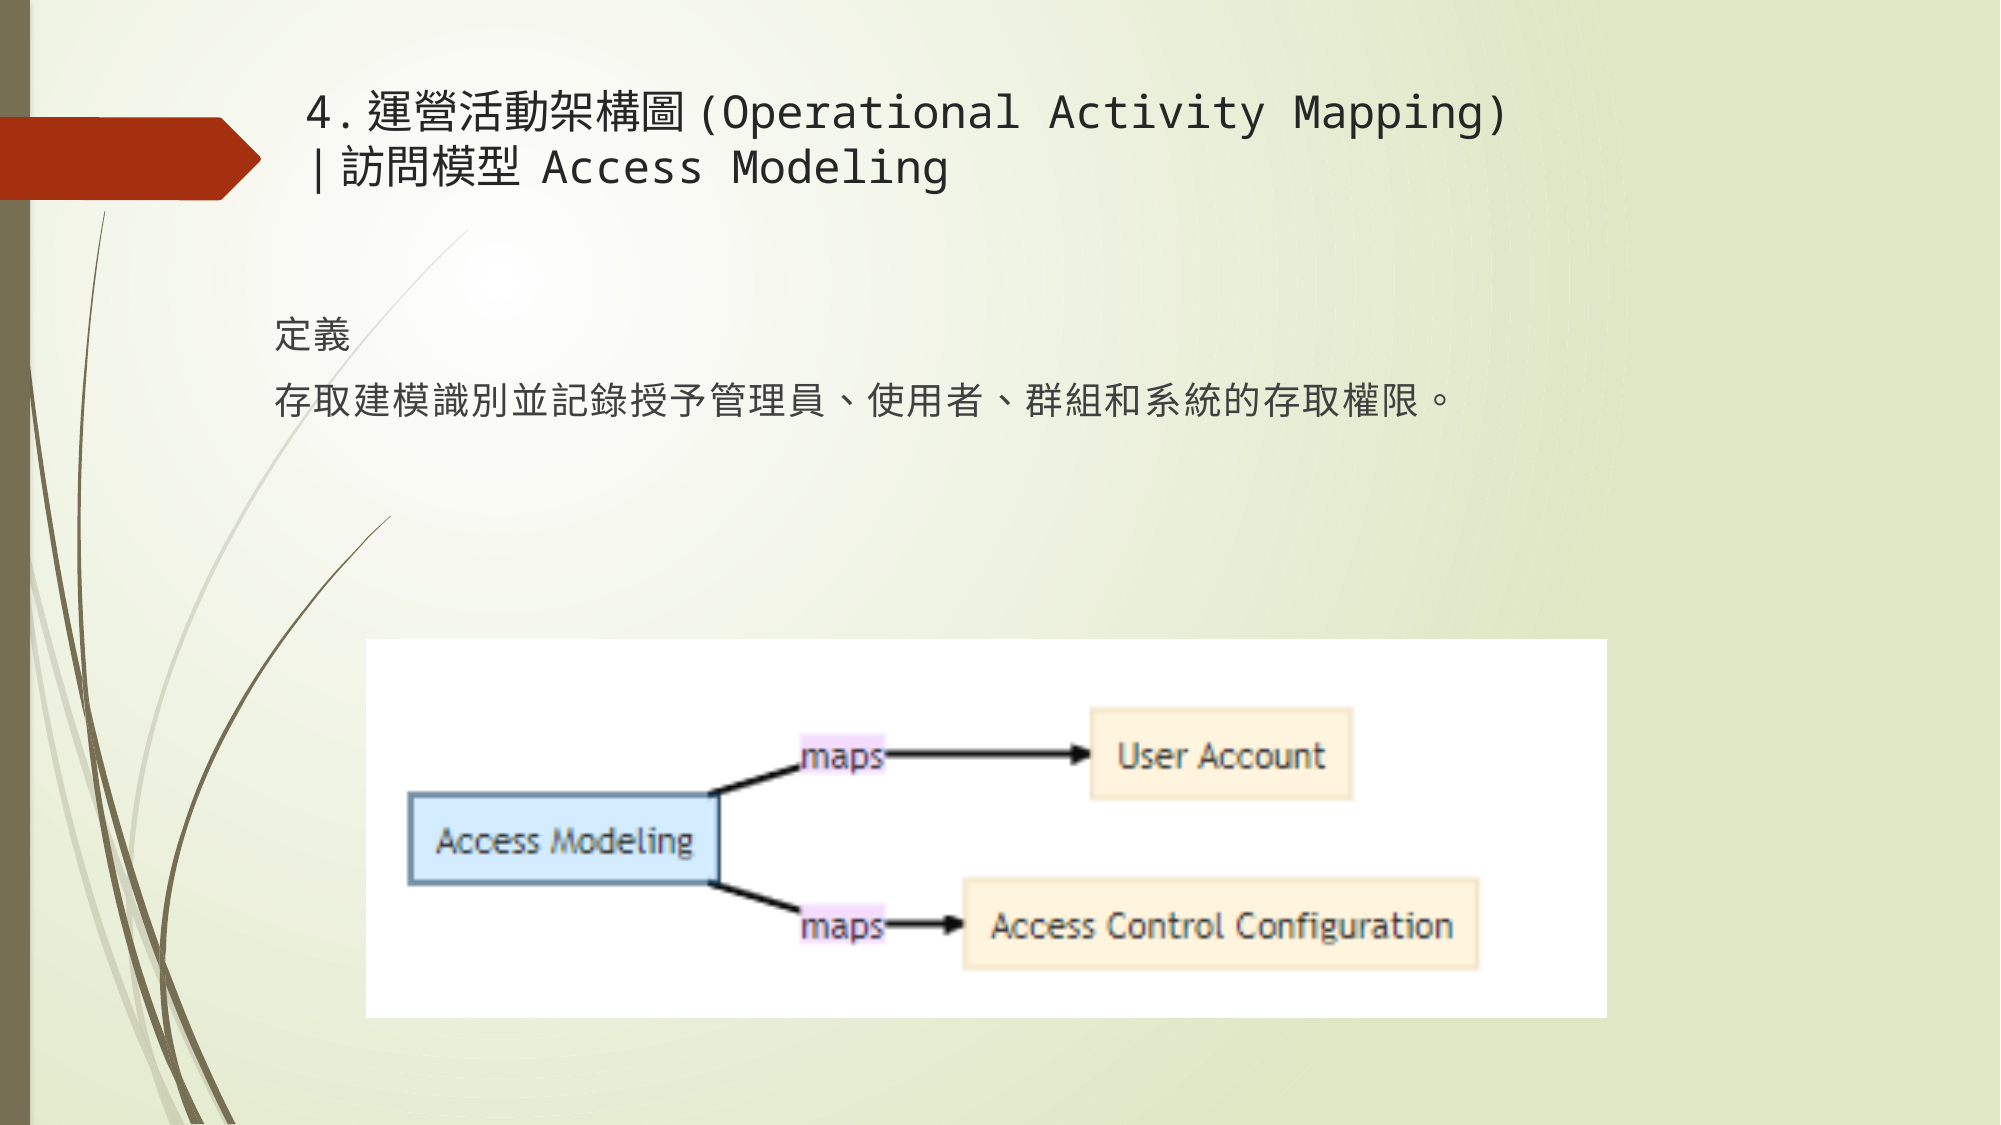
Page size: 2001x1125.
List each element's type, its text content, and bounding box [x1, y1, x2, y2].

picture [366, 639, 1608, 1019]
list 定義 存取建模識別並記錄授予管理員、使用者、群組和系統的存取權限。 [259, 304, 1733, 749]
title 4.運營活動架構圖(Operational Activity Mapping) |訪問模型 Access Modeling [289, 75, 1534, 253]
